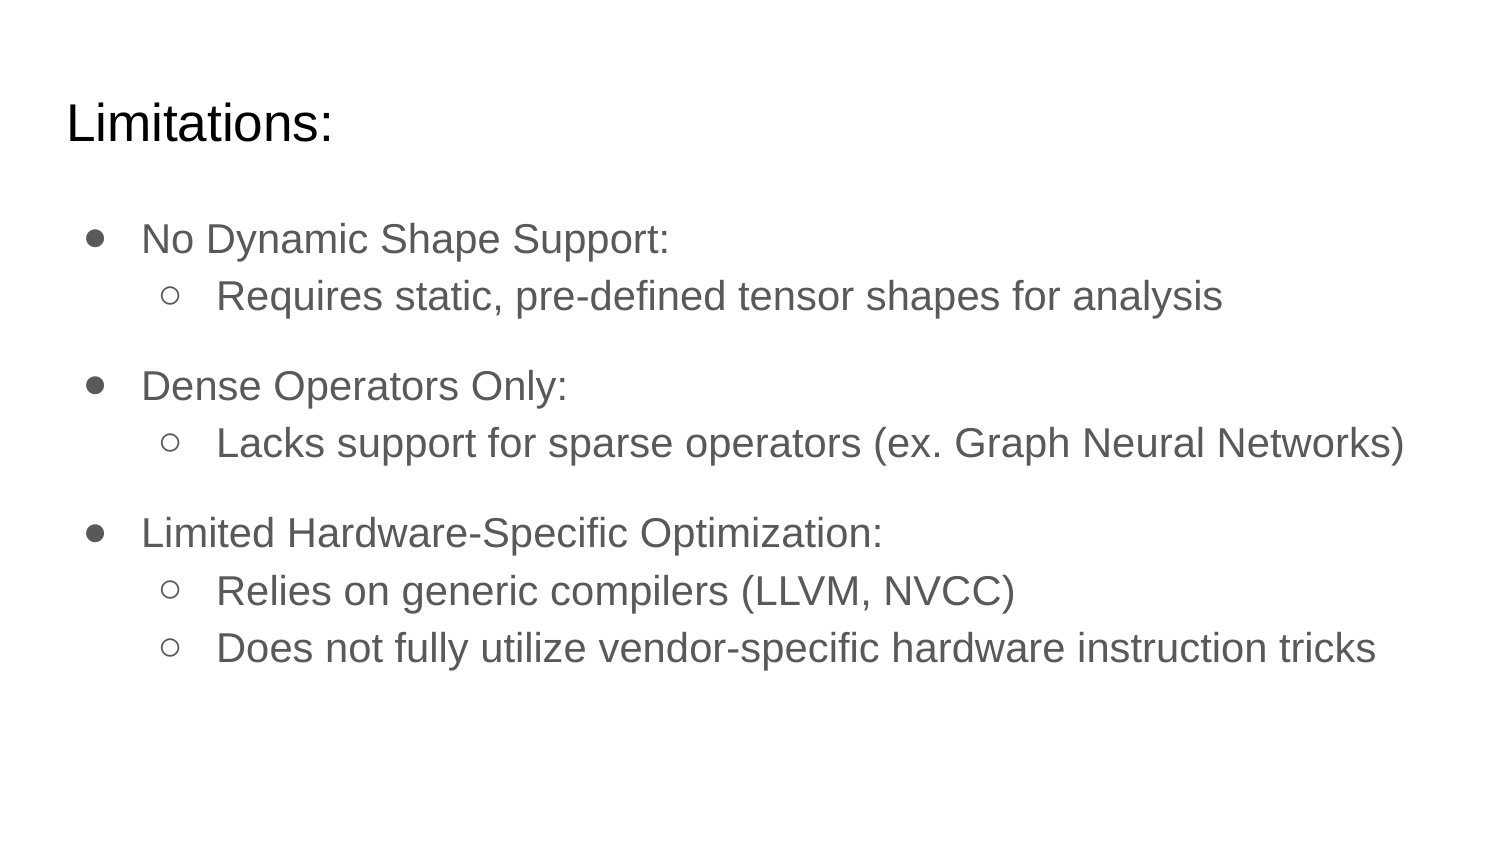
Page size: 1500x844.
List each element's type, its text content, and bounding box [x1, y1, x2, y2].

title Limitations: [51, 72, 1500, 167]
list No Dynamic Shape Support: Requires static, pre-defined tensor shapes for analysis Dense Operators Only: Lacks support for sparse operators (ex. Graph Neural Networks) Limited Hardware-Specific Optimization: Relies on generic compilers (LLVM, NVCC) Does not fully utilize vendor-specific hardware instruction tricks [51, 189, 1449, 750]
